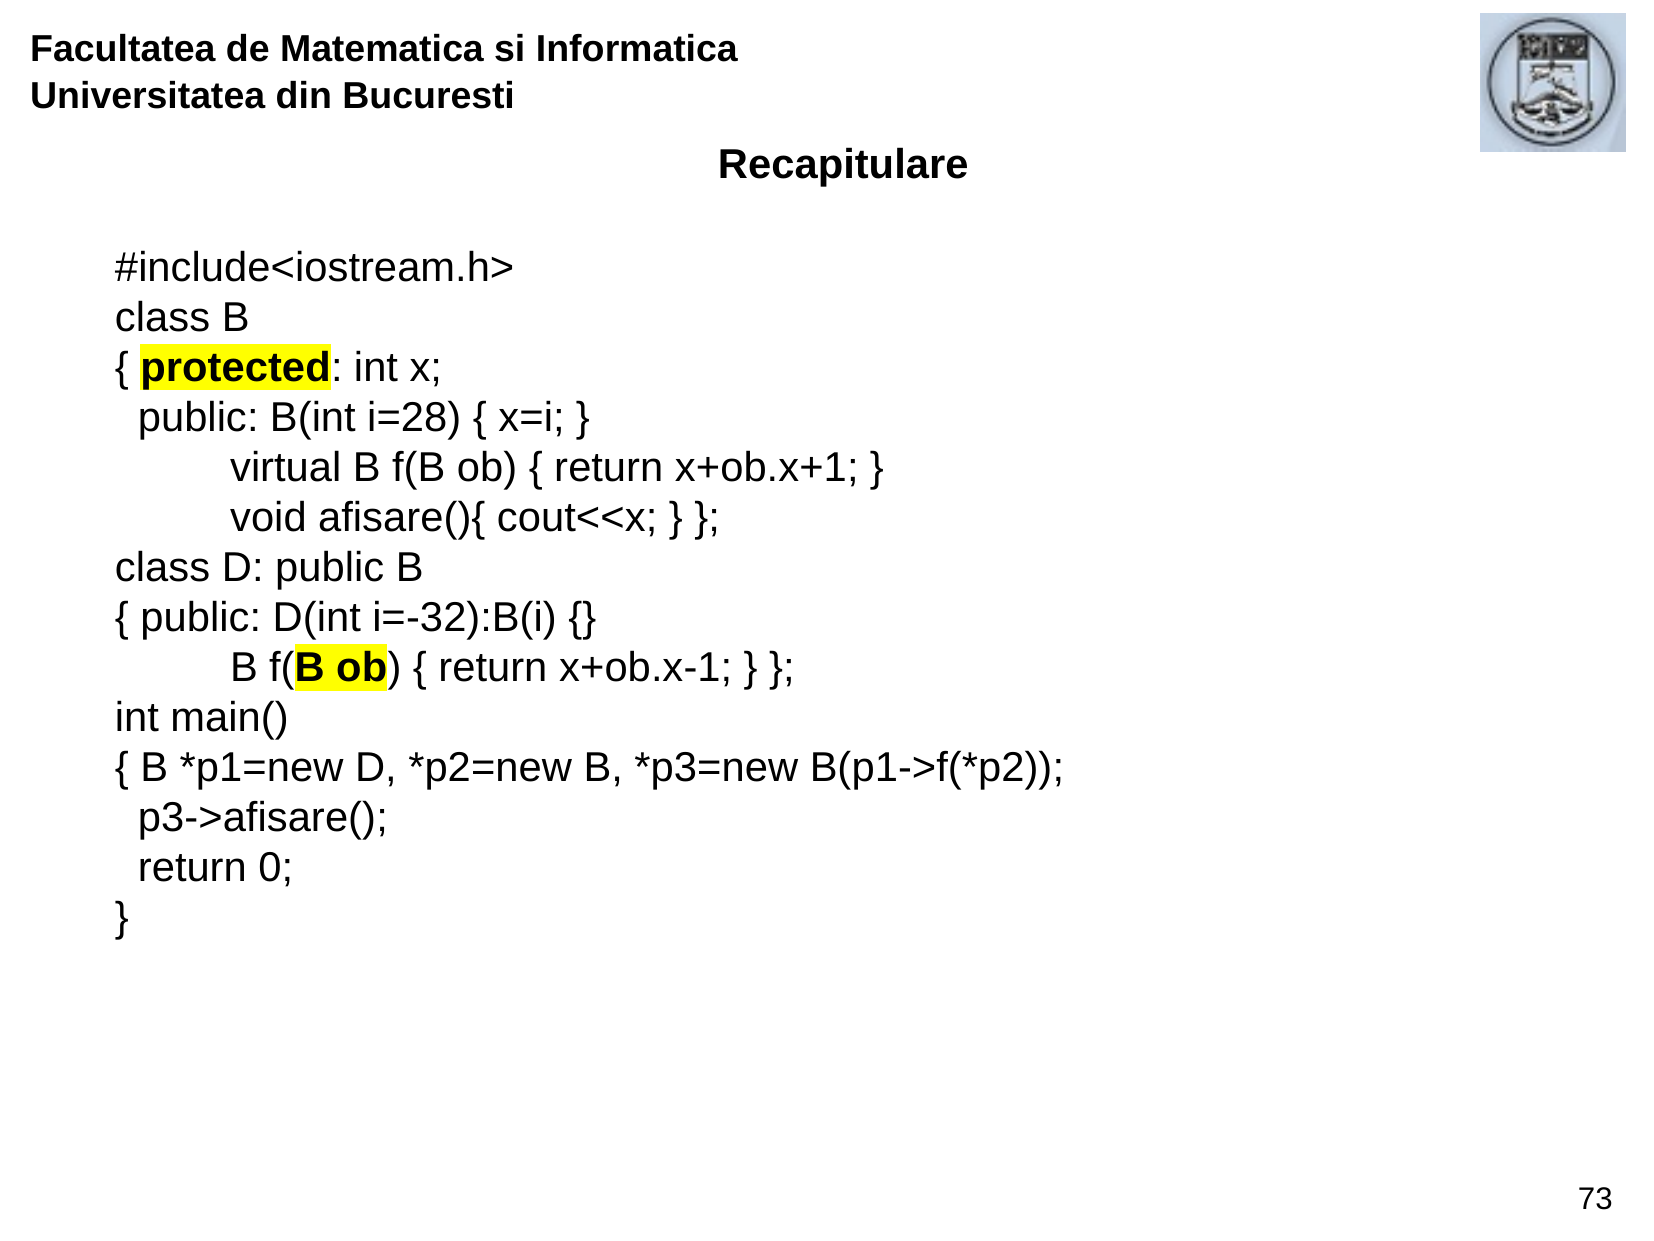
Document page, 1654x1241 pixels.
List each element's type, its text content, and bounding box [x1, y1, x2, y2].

text_box 73 [1524, 1158, 1630, 1225]
picture [1480, 13, 1626, 152]
text_box Facultatea de Matematica si Informatica Universitatea din Bucuresti [13, 13, 841, 122]
text_box #include<iostream.h> class B { protected: int x; public: B(int i=28) { x=i; } virtual B f(B ob) { return x+ob.x+1; } void afisare(){ cout<<x; } }; class D: public B { public: D(int i=-32):B(i) {} B f(B ob) { return x+ob.x-1; } }; int main() { B *p1=new D, *p2=new B, *p3=new B(p1->f(*p2)); p3->afisare(); return 0; } [99, 225, 1553, 1134]
text_box Recapitulare [293, 135, 1394, 209]
